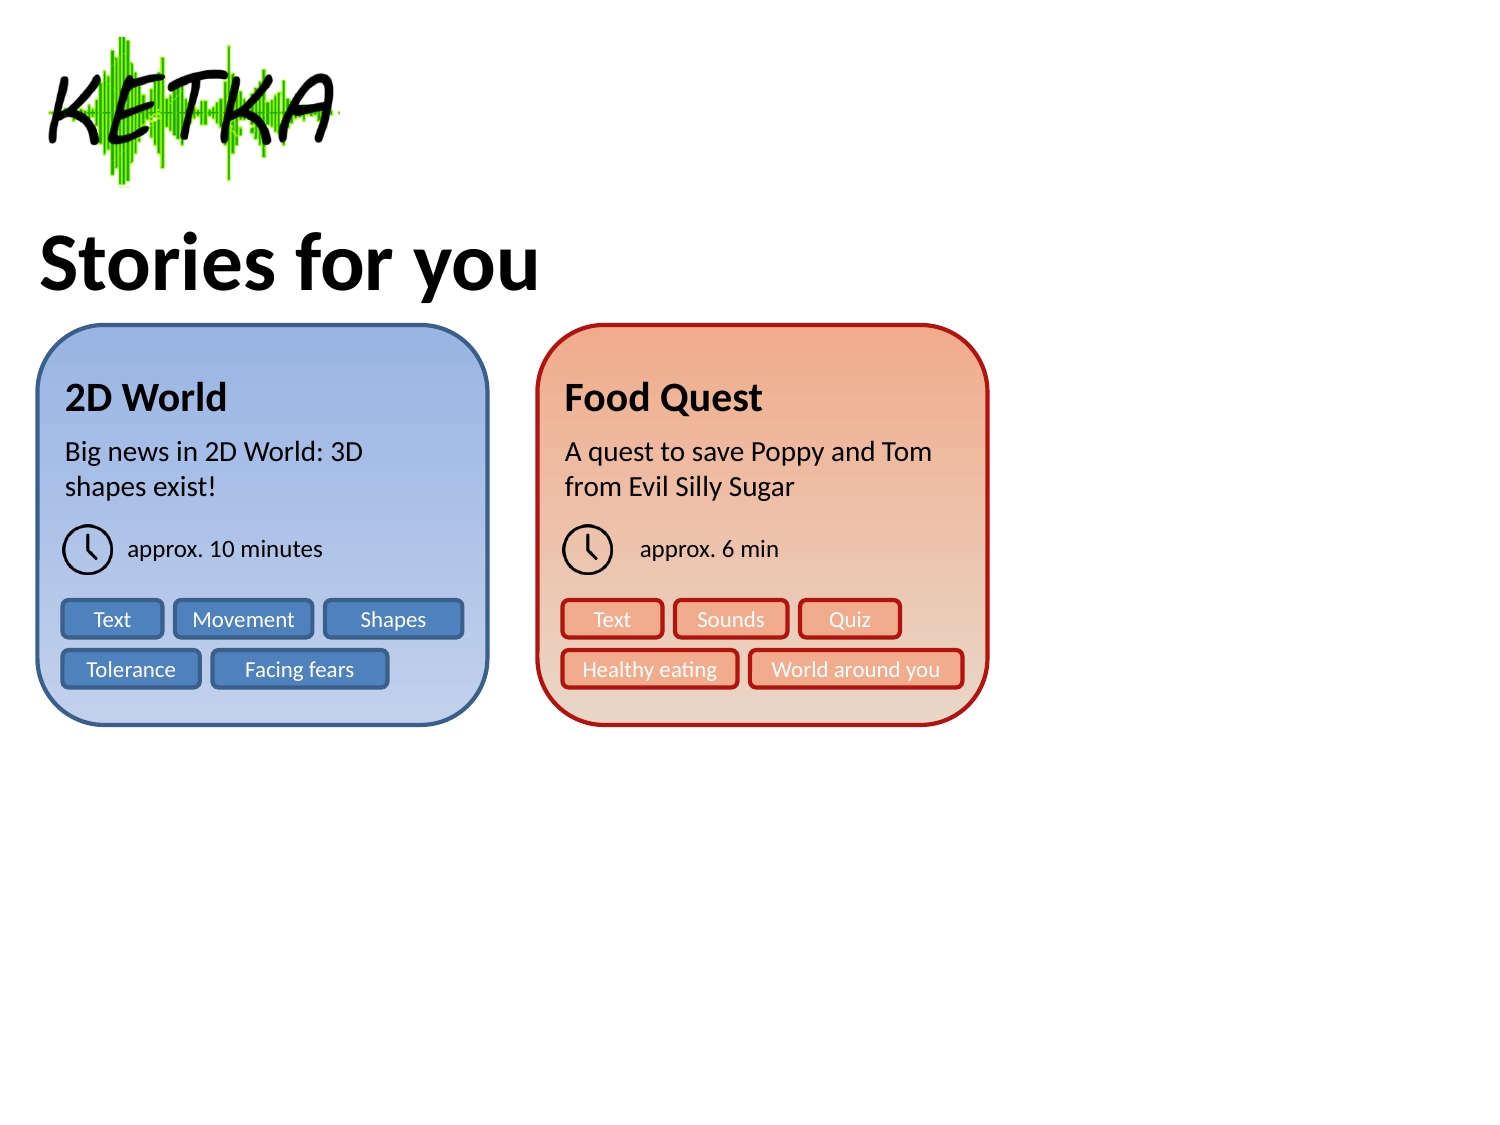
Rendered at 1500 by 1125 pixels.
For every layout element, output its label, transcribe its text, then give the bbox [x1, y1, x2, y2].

text_box Movement [172, 597, 315, 640]
text_box A quest to save Poppy and Tom from Evil Silly Sugar [549, 424, 950, 510]
text_box Sounds [672, 597, 790, 640]
text_box approx. 10 minutes [113, 525, 463, 570]
picture [62, 524, 113, 576]
text_box Facing fears [210, 647, 390, 690]
text_box World around you [747, 647, 965, 690]
text_box Text [560, 597, 665, 640]
picture [562, 524, 613, 576]
text_box approx. 6 min [624, 525, 975, 570]
text_box [35, 322, 490, 728]
picture [37, 37, 341, 188]
text_box Text [60, 597, 165, 640]
text_box Big news in 2D World: 3D shapes exist! [50, 424, 463, 510]
text_box Stories for you [24, 200, 613, 315]
text_box Food Quest [549, 362, 788, 424]
text_box Quiz [797, 597, 903, 640]
text_box Shapes [322, 597, 465, 640]
text_box [535, 322, 990, 728]
text_box 2D World [50, 362, 400, 424]
text_box Healthy eating [560, 647, 740, 690]
text_box Tolerance [60, 647, 202, 690]
